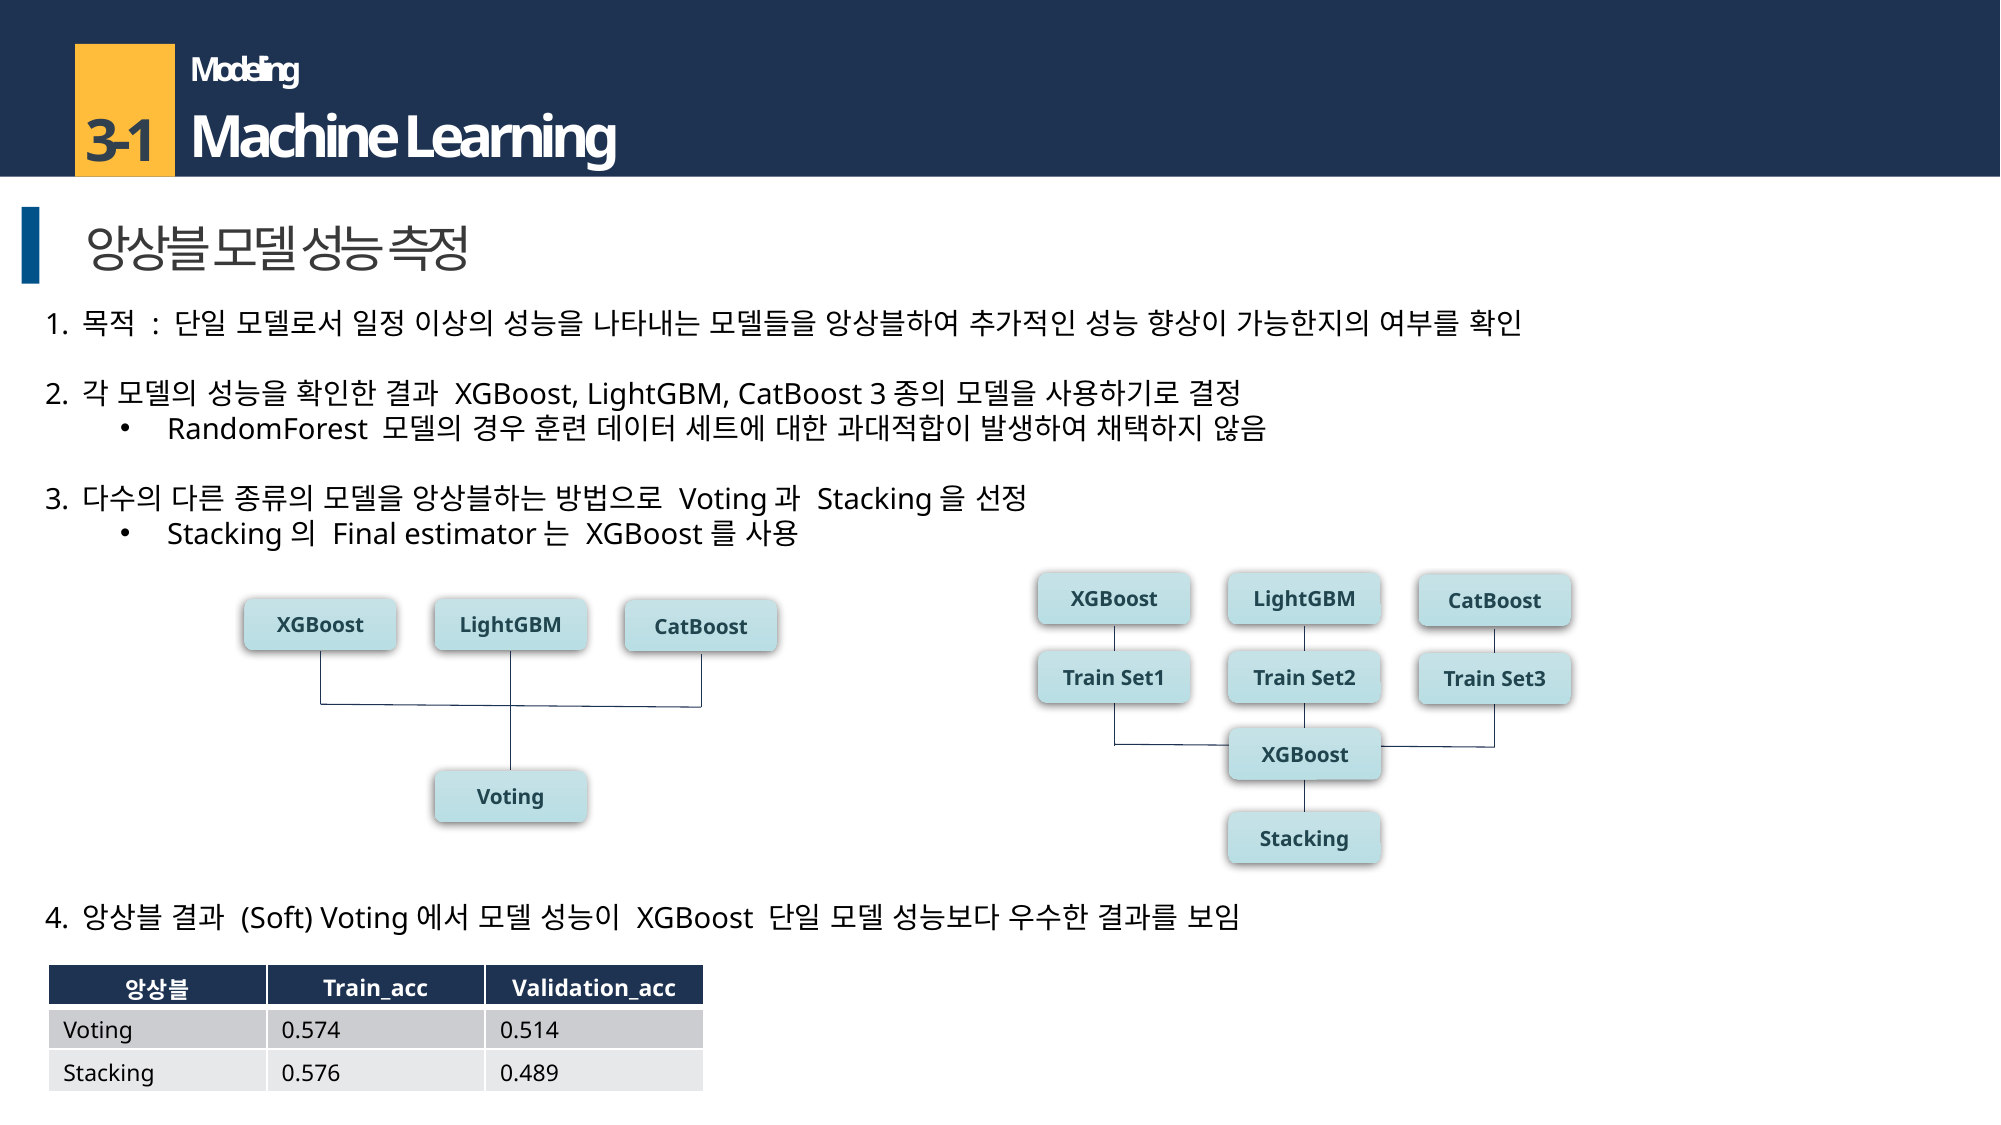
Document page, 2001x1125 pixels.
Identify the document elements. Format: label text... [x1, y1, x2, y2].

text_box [244, 598, 778, 823]
text_box [21, 206, 40, 285]
table_cell 0.514 [486, 1010, 703, 1048]
table_cell Stacking [49, 1050, 266, 1091]
table_cell 0.576 [268, 1050, 484, 1091]
text_box 목적 : 단일 모델로서 일정 이상의 성능을 나타내는 모델들을 앙상블하여 추가적인 성능 향상이 가능한지의 여부를 확인 각 모델의 성능을 확인한 결과 XGBoost, LightGBM, CatBoost 3종의 모델을 사용하기로 결정 RandomForest 모델의 경우 훈련 데이터 세트에 대한 과대적합이 발생하여 채택하지 않음 다수의 다른 종류의 모델을 앙상블하는 방법으로 Voting과 Stacking을 선정 Stacking의 Final estimator는 XGBoost를 사용 앙상블 결과 (Soft) Voting에서 모델 성능이 XGBoost 단일 모델 성능보다 우수한 결과를 보임 [30, 297, 1943, 942]
table_header Train_acc [268, 965, 484, 1004]
table_cell 0.574 [268, 1010, 484, 1048]
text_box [1038, 572, 1571, 864]
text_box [0, 0, 2000, 182]
text_box 앙상블 모델 성능 측정 [70, 209, 488, 285]
table_cell Voting [49, 1010, 266, 1048]
table_header Validation_acc [486, 965, 703, 1004]
table_cell 0.489 [486, 1050, 703, 1091]
table_header 앙상블 [49, 965, 266, 1004]
